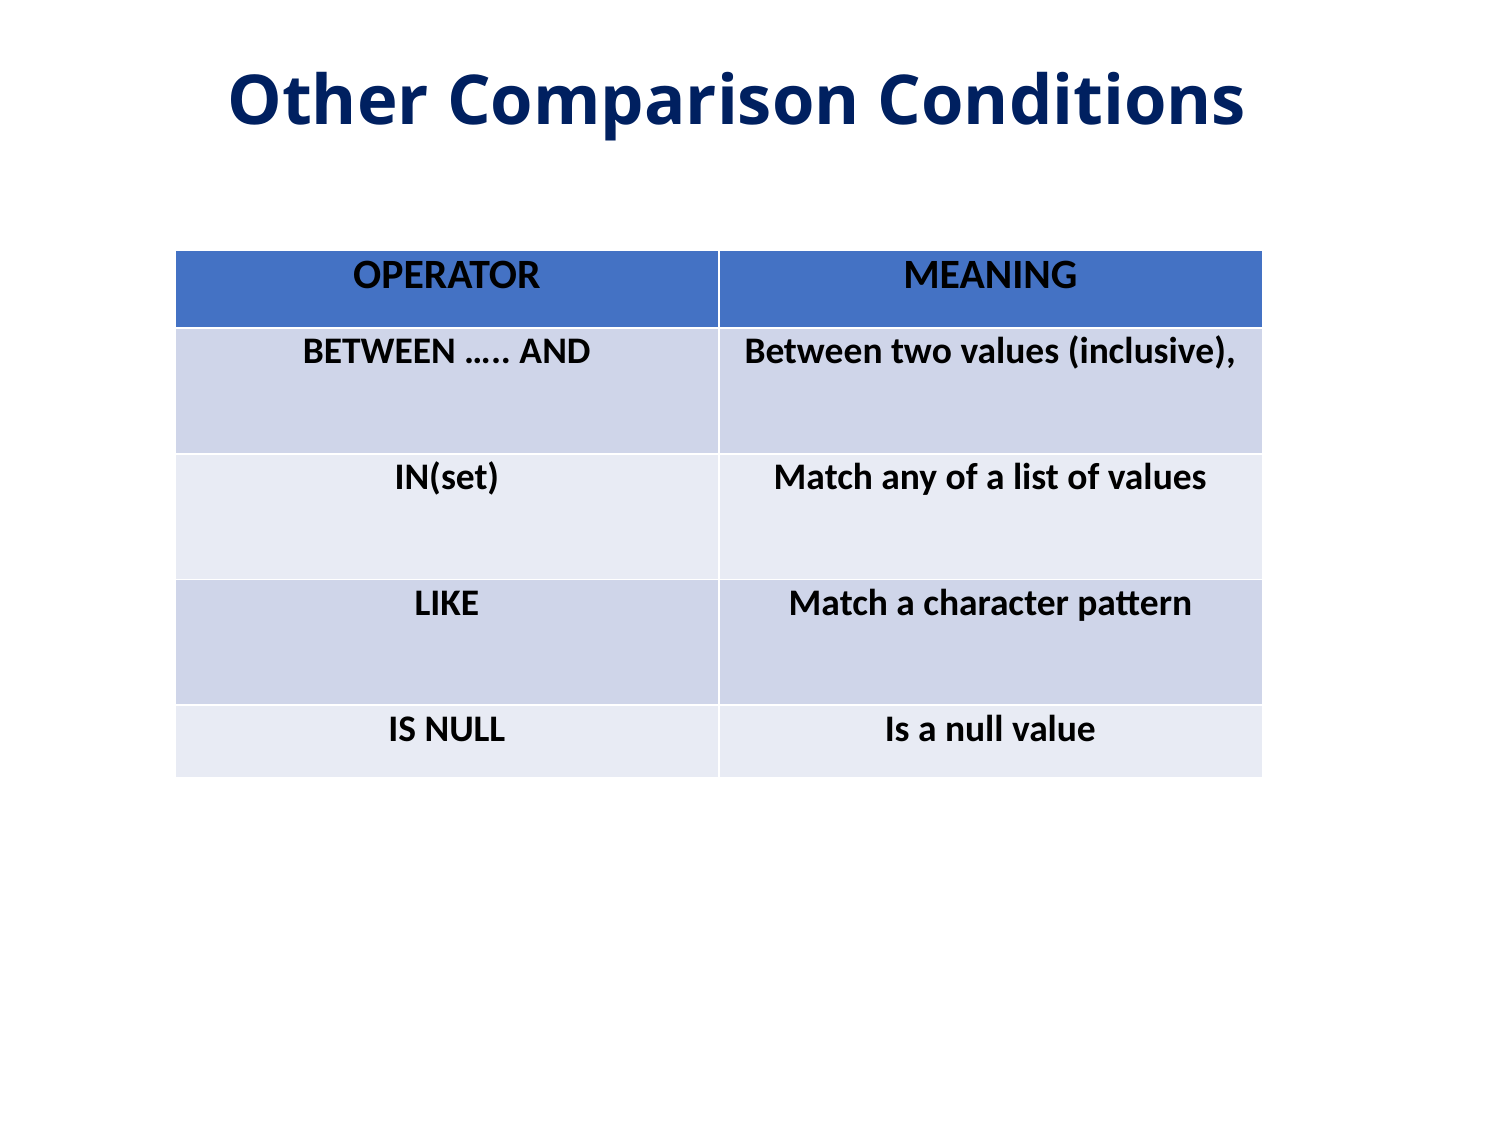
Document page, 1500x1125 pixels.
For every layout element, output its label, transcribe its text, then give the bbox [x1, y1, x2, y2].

table_cell Between two values (inclusive), [720, 329, 1262, 453]
table_header OPERATOR [176, 251, 718, 327]
title Other Comparison Conditions [125, 37, 1350, 168]
table_cell Is a null value [720, 706, 1262, 777]
table_header MEANING [720, 251, 1262, 327]
table_cell Match a character pattern [720, 580, 1262, 704]
table_cell BETWEEN ….. AND [176, 329, 718, 453]
table_cell IS NULL [176, 706, 718, 777]
table_cell Match any of a list of values [720, 455, 1262, 579]
table_cell LIKE [176, 580, 718, 704]
table_cell IN(set) [176, 455, 718, 579]
